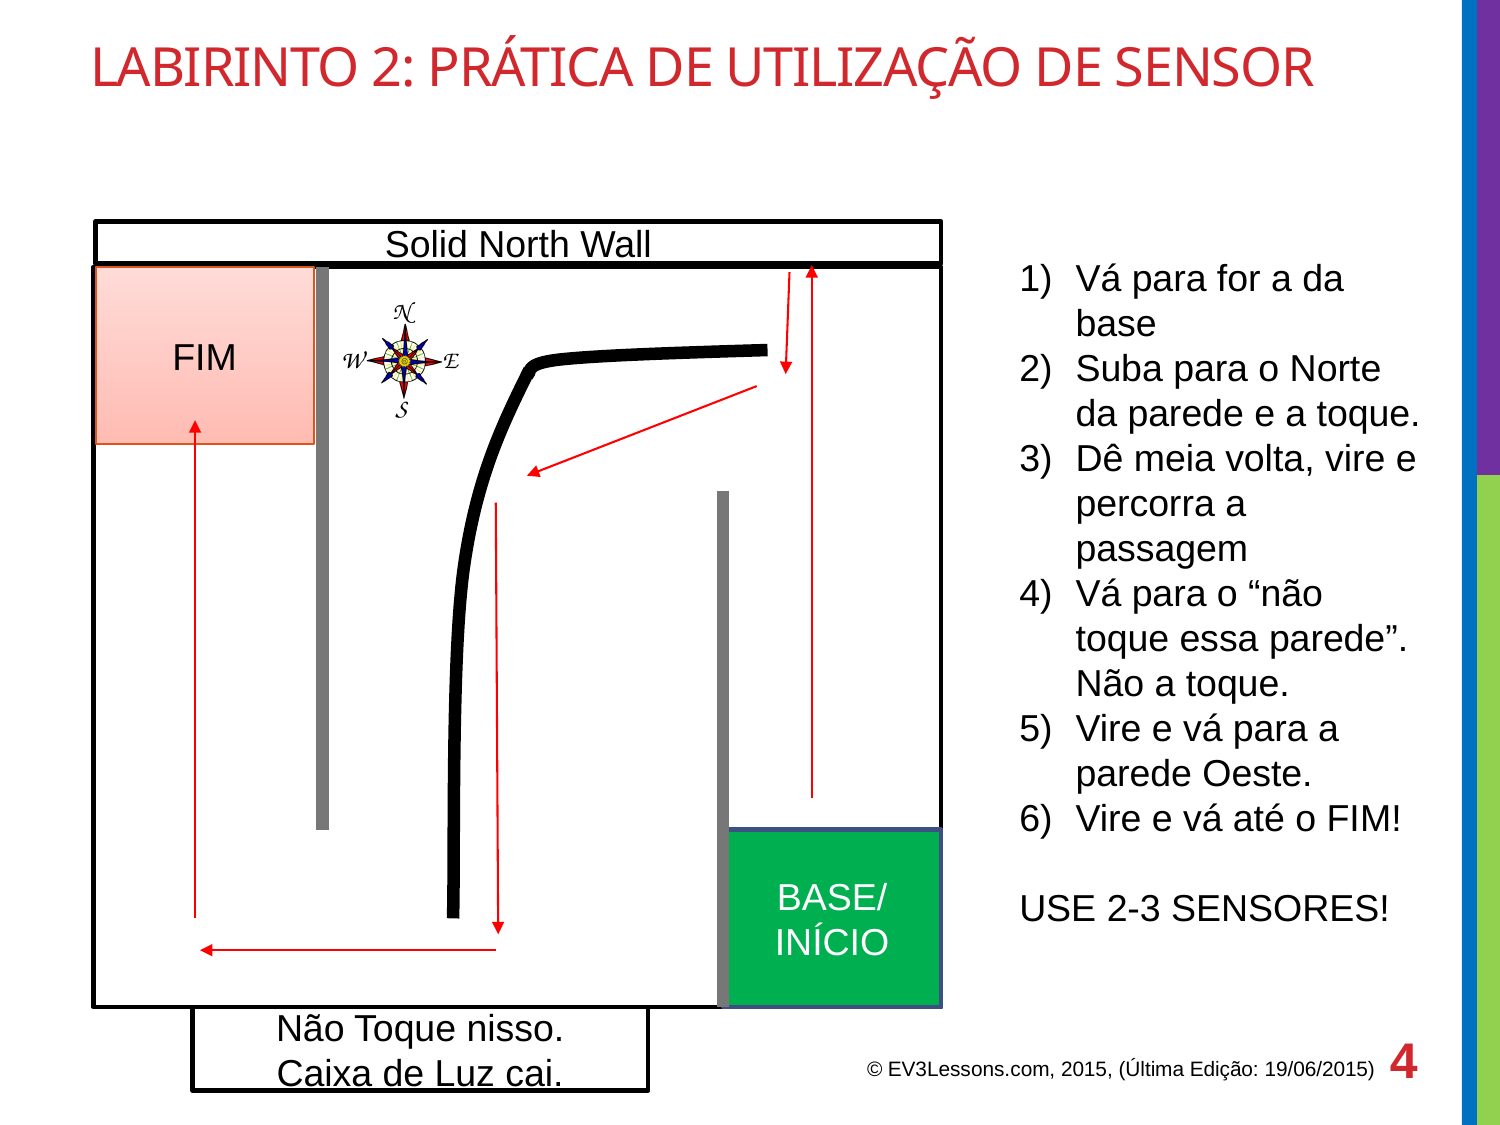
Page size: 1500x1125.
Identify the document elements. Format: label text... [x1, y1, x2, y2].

text_box Vá para for a da base Suba para o Norte da parede e a toque. Dê meia volta, vire e percorra a passagem Vá para o “não toque essa parede”. Não a toque. Vire e vá para a parede Oeste. Vire e vá até o FIM! USE 2-3 SENSORES! [1002, 417, 1442, 765]
text_box Solid North Wall [93, 219, 943, 266]
text_box [450, 375, 529, 919]
text_box [91, 265, 943, 1009]
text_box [785, 271, 790, 375]
picture [342, 301, 459, 419]
slide_number 4 [1374, 1028, 1481, 1089]
text_box Não Toque nisso. Caixa de Luz cai. [190, 1005, 650, 1093]
text_box FIM [95, 266, 315, 445]
footer © EV3Lessons.com, 2015, (Última Edição: 19/06/2015) [852, 1048, 1415, 1095]
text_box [495, 502, 499, 935]
text_box [524, 347, 768, 378]
text_box BASE/ INÍCIO [730, 827, 943, 1009]
title Labirinto 2: prática de utilização de sensor [75, 25, 1428, 158]
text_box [526, 385, 758, 477]
